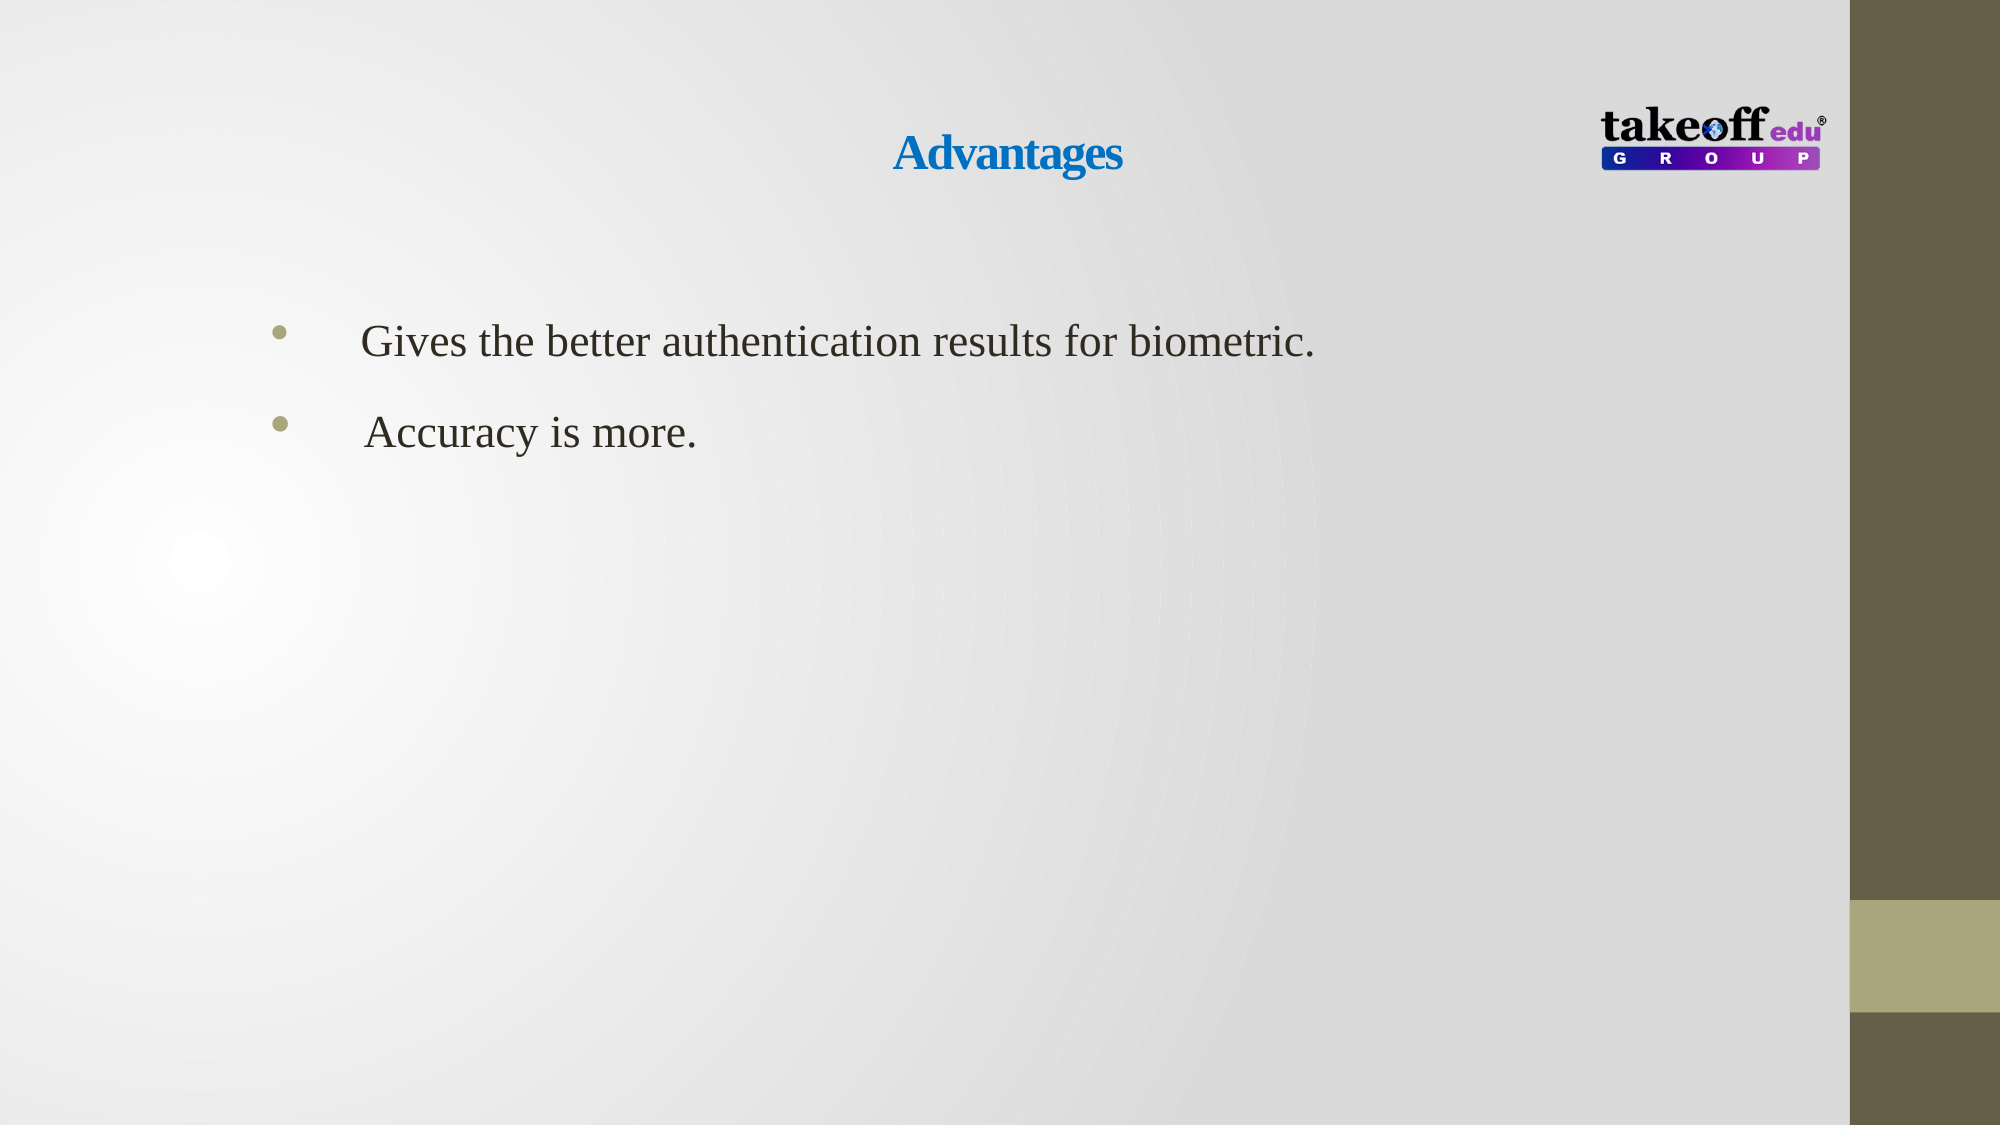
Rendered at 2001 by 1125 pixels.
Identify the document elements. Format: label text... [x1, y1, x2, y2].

list Gives the better authentication results for biometric. Accuracy is more. [257, 216, 1850, 958]
picture [1597, 101, 1829, 180]
title Advantages [158, 105, 1859, 194]
